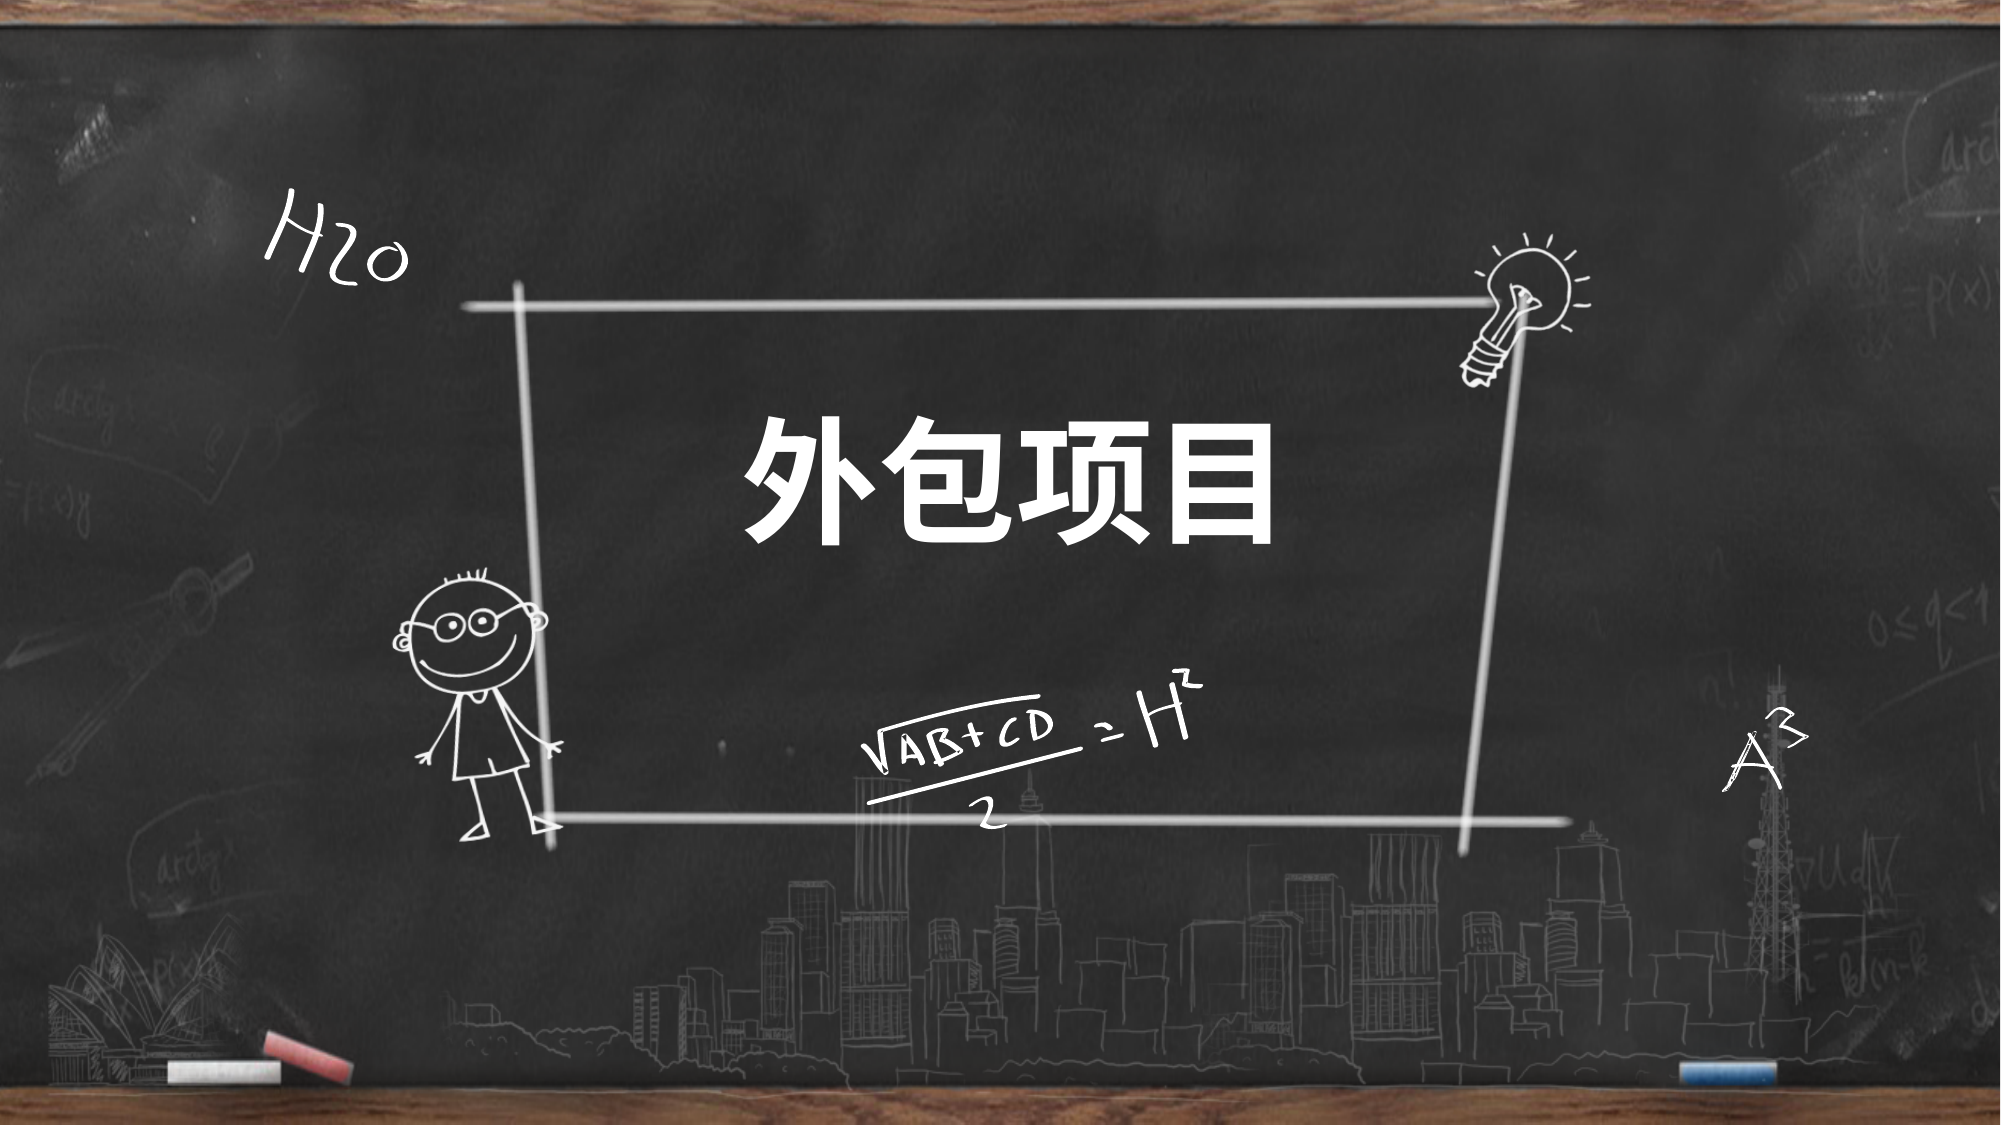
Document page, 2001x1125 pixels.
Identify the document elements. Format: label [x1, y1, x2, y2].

text_box [1712, 711, 1813, 794]
picture [0, 0, 2001, 1125]
text_box [858, 688, 1217, 817]
text_box [259, 205, 404, 297]
